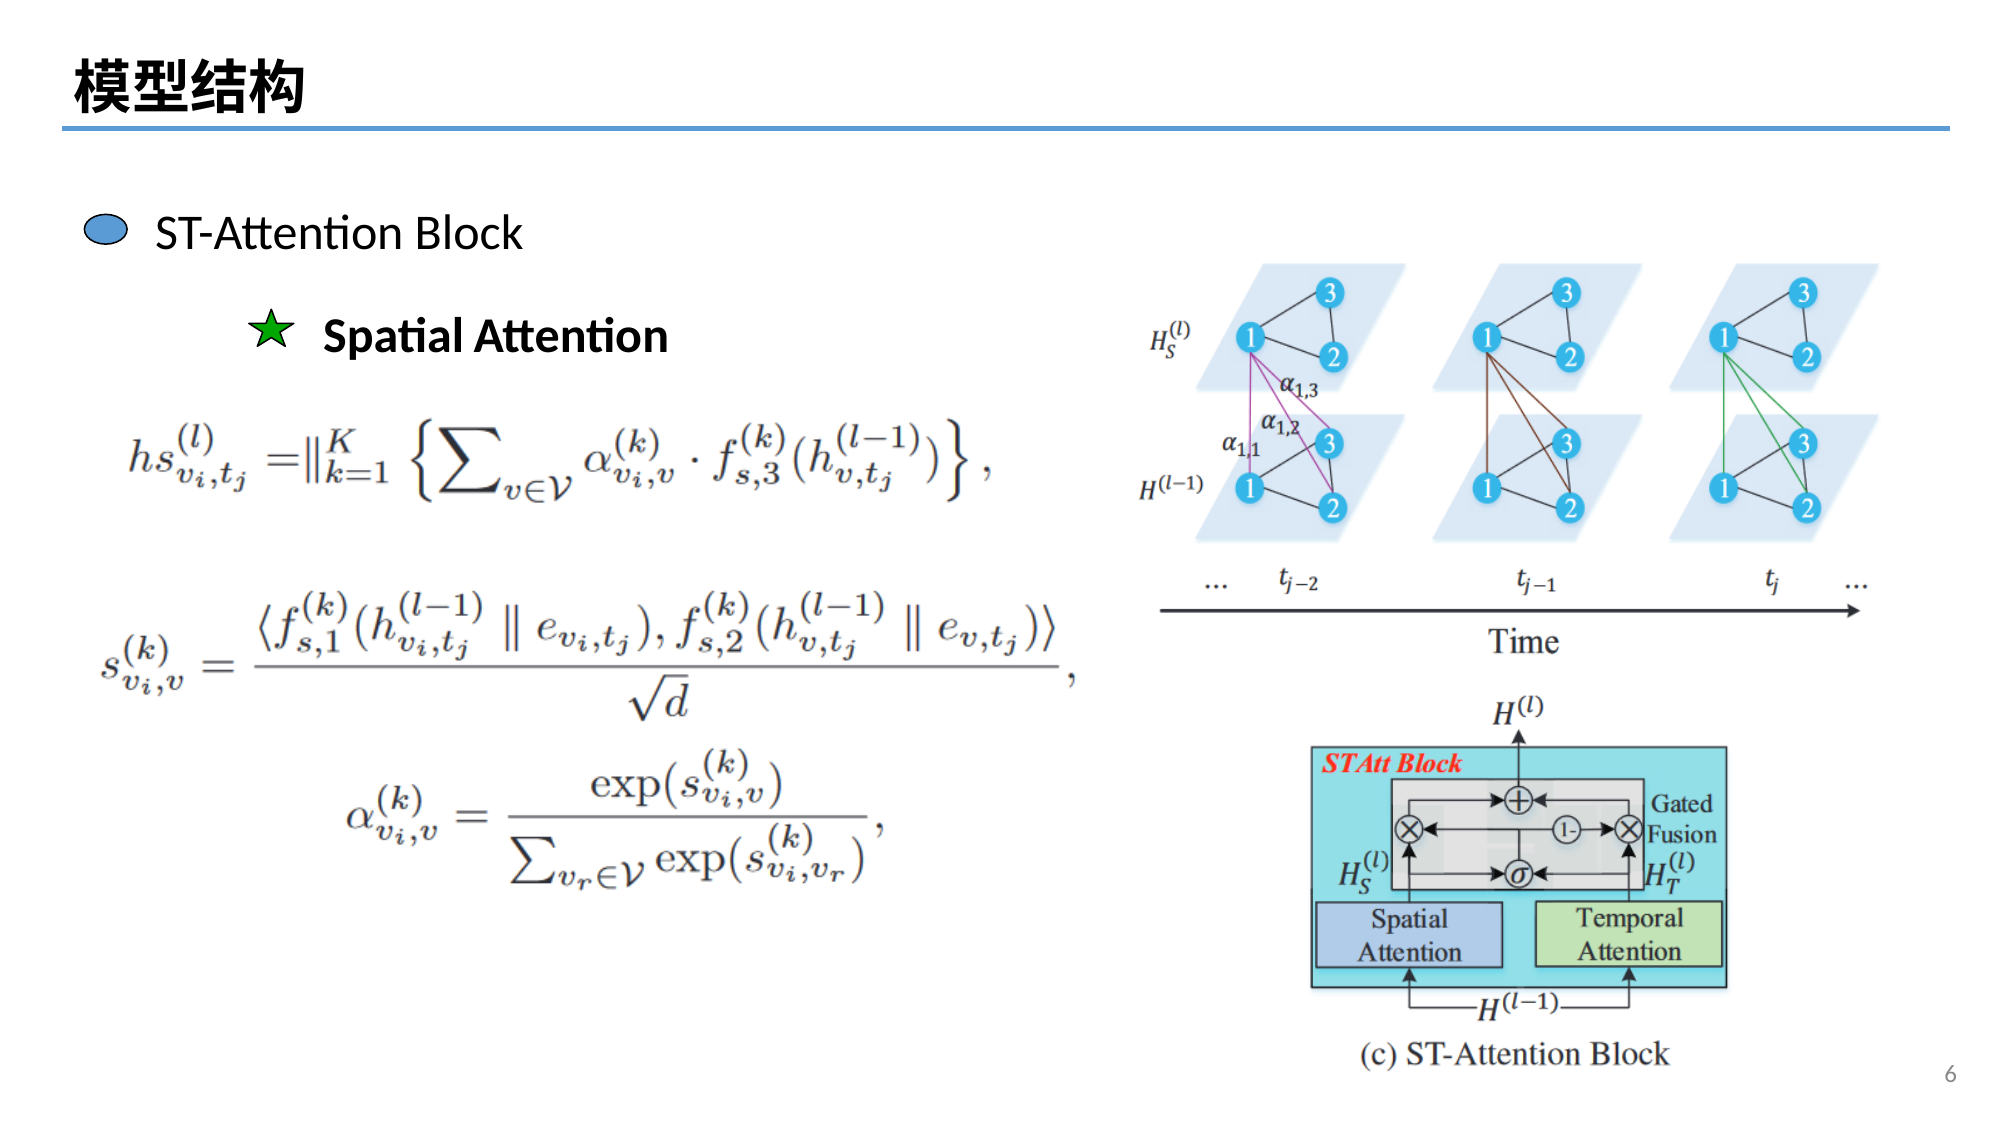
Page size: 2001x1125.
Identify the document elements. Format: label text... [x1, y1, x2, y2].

picture [1259, 677, 1775, 1082]
picture [84, 372, 1001, 529]
text_box ST-Attention Block [140, 192, 559, 268]
slide_number 6 [1522, 1042, 1973, 1103]
text_box [248, 309, 294, 347]
picture [59, 568, 1087, 933]
text_box 模型结构 [59, 42, 593, 128]
text_box [84, 214, 128, 245]
picture [1094, 148, 1936, 658]
text_box Spatial Attention [308, 295, 759, 370]
